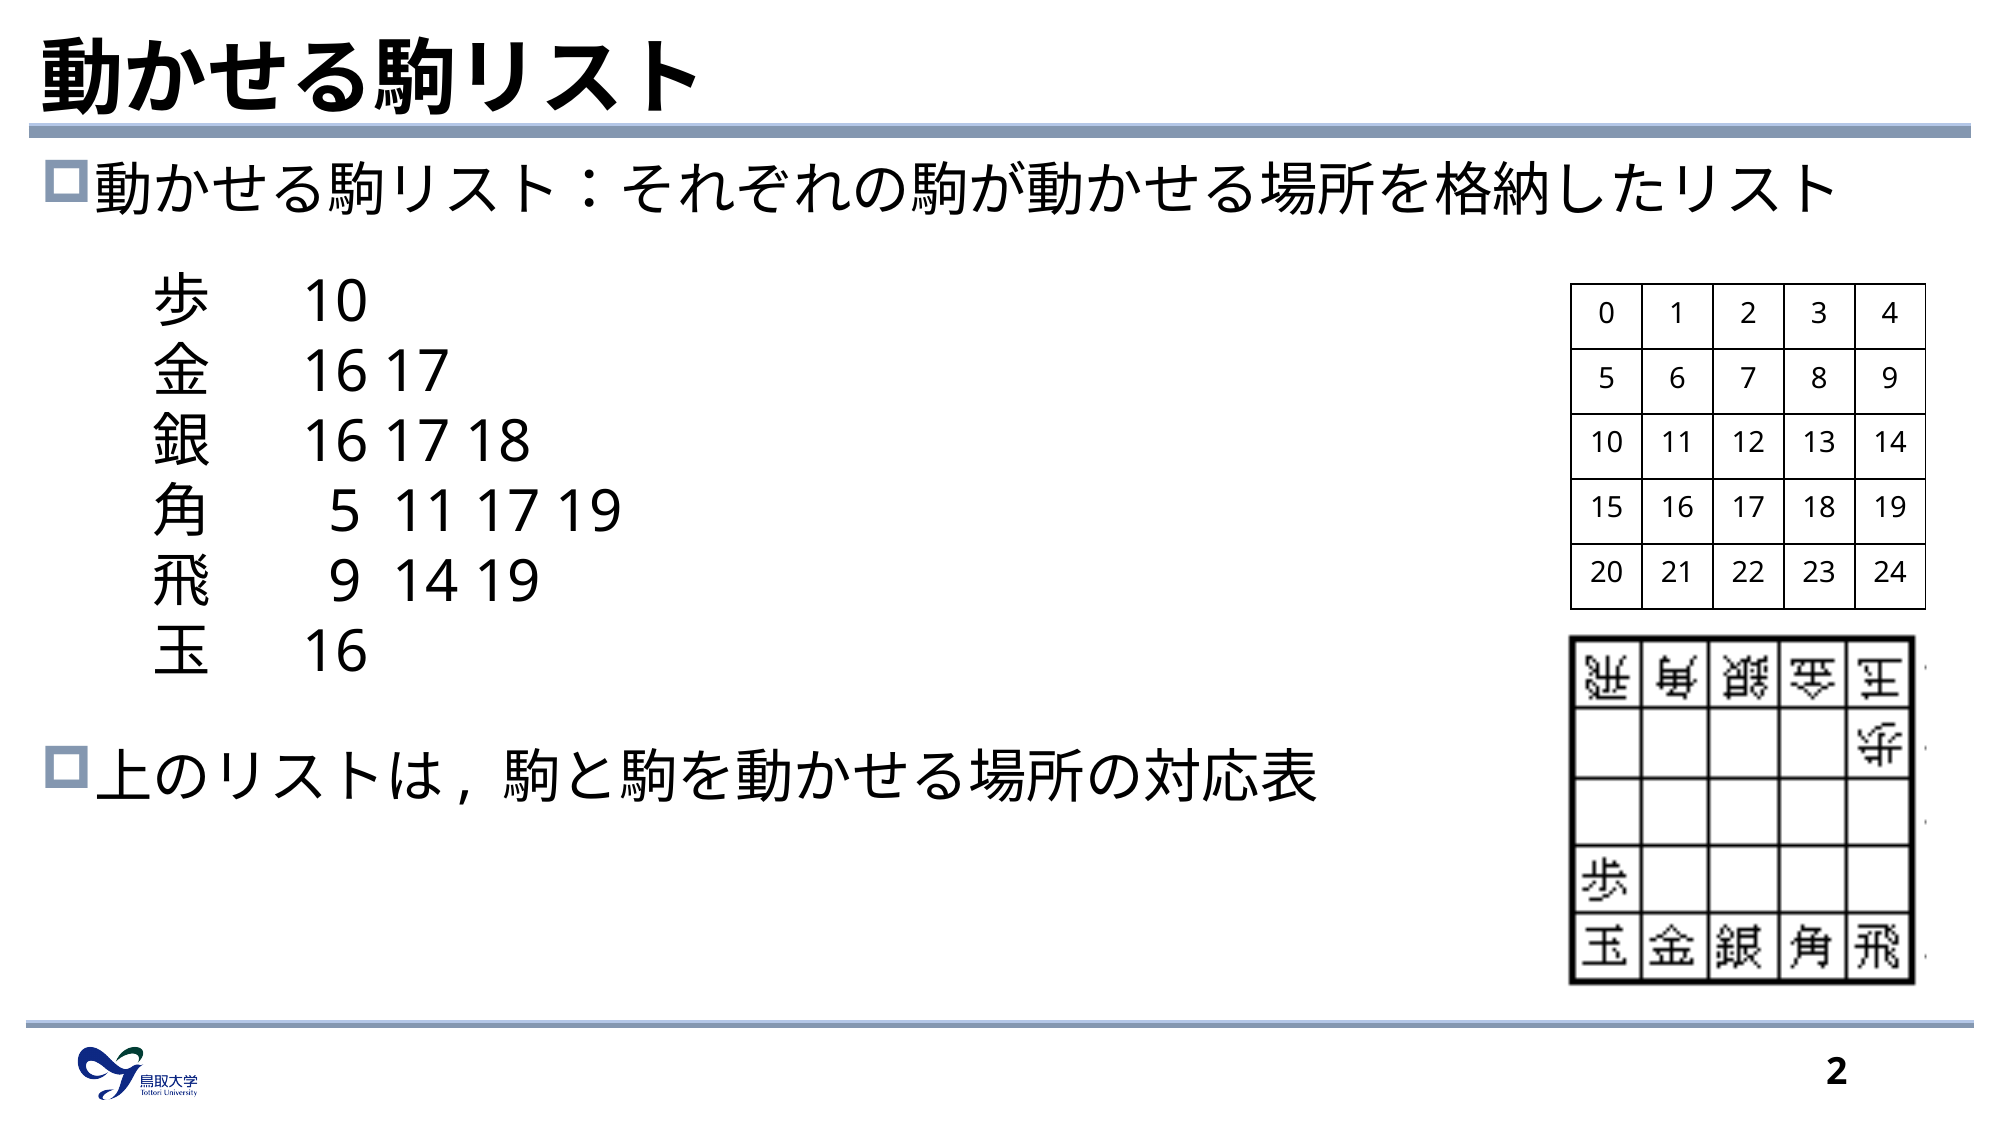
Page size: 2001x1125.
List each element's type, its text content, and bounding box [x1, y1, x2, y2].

table_cell 20 [1572, 545, 1641, 608]
table_cell 8 [1785, 350, 1854, 413]
slide_number 2 [1412, 1042, 1863, 1103]
table_cell 6 [1643, 350, 1712, 413]
table_cell 14 [1856, 415, 1925, 478]
picture [1550, 630, 1927, 1003]
table_cell 18 [1785, 480, 1854, 543]
table_cell 11 [1643, 415, 1712, 478]
table_cell 13 [1785, 415, 1854, 478]
table_cell 17 [1714, 480, 1783, 543]
table_cell 12 [1714, 415, 1783, 478]
table_cell 19 [1856, 480, 1925, 543]
table_cell 16 [1643, 480, 1712, 543]
text_box 歩 10 金 16 17 銀 16 17 18 角 5 11 17 19 飛 9 14 19 玉 16 [137, 255, 898, 691]
table_cell 22 [1714, 545, 1783, 608]
table_header 3 [1785, 285, 1854, 348]
table_header 0 [1572, 285, 1641, 348]
table_cell 5 [1572, 350, 1641, 413]
picture [68, 1037, 207, 1108]
table_header 1 [1643, 285, 1712, 348]
table_cell 24 [1856, 545, 1925, 608]
table_cell 7 [1714, 350, 1783, 413]
title 動かせる駒リスト [25, 27, 1975, 134]
table_cell 23 [1785, 545, 1854, 608]
list 動かせる駒リスト：それぞれの駒が動かせる場所を格納したリスト 上のリストは, 駒と駒を動かせる場所の対応表 [25, 152, 1975, 1021]
table_cell 15 [1572, 480, 1641, 543]
table_header 4 [1856, 285, 1925, 348]
table_header 2 [1714, 285, 1783, 348]
table_cell 21 [1643, 545, 1712, 608]
table_cell 10 [1572, 415, 1641, 478]
table_cell 9 [1856, 350, 1925, 413]
